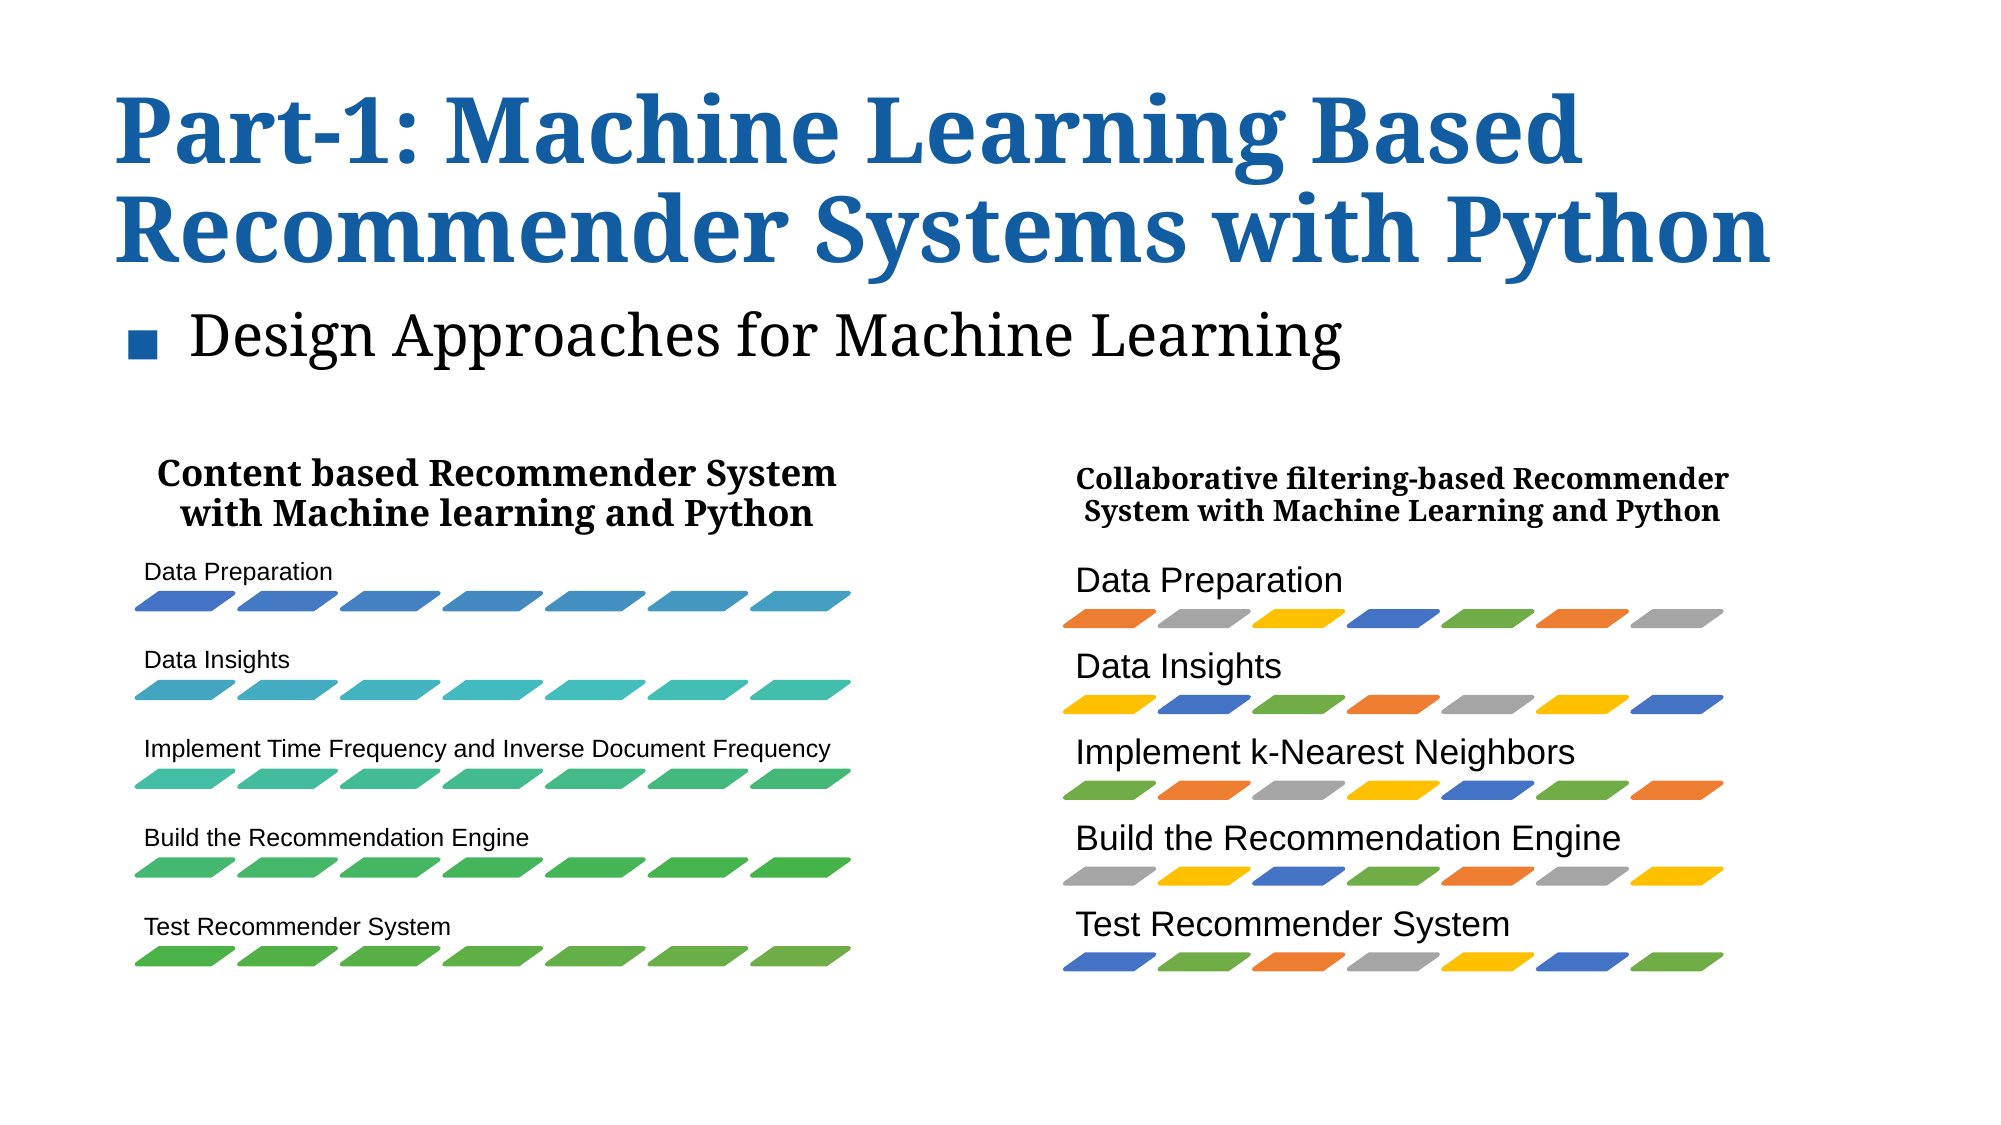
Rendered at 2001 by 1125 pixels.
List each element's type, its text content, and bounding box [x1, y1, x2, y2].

title Part-1: Machine Learning Based Recommender Systems with Python [99, 68, 1900, 298]
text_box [0, 526, 1022, 965]
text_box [1027, 510, 1773, 1010]
text_box Content based Recommender System with Machine learning and Python [130, 447, 856, 525]
text_box Collaborative filtering-based Recommender System with Machine Learning and Python [1037, 456, 1762, 508]
list Design Approaches for Machine Learning [99, 298, 1900, 398]
